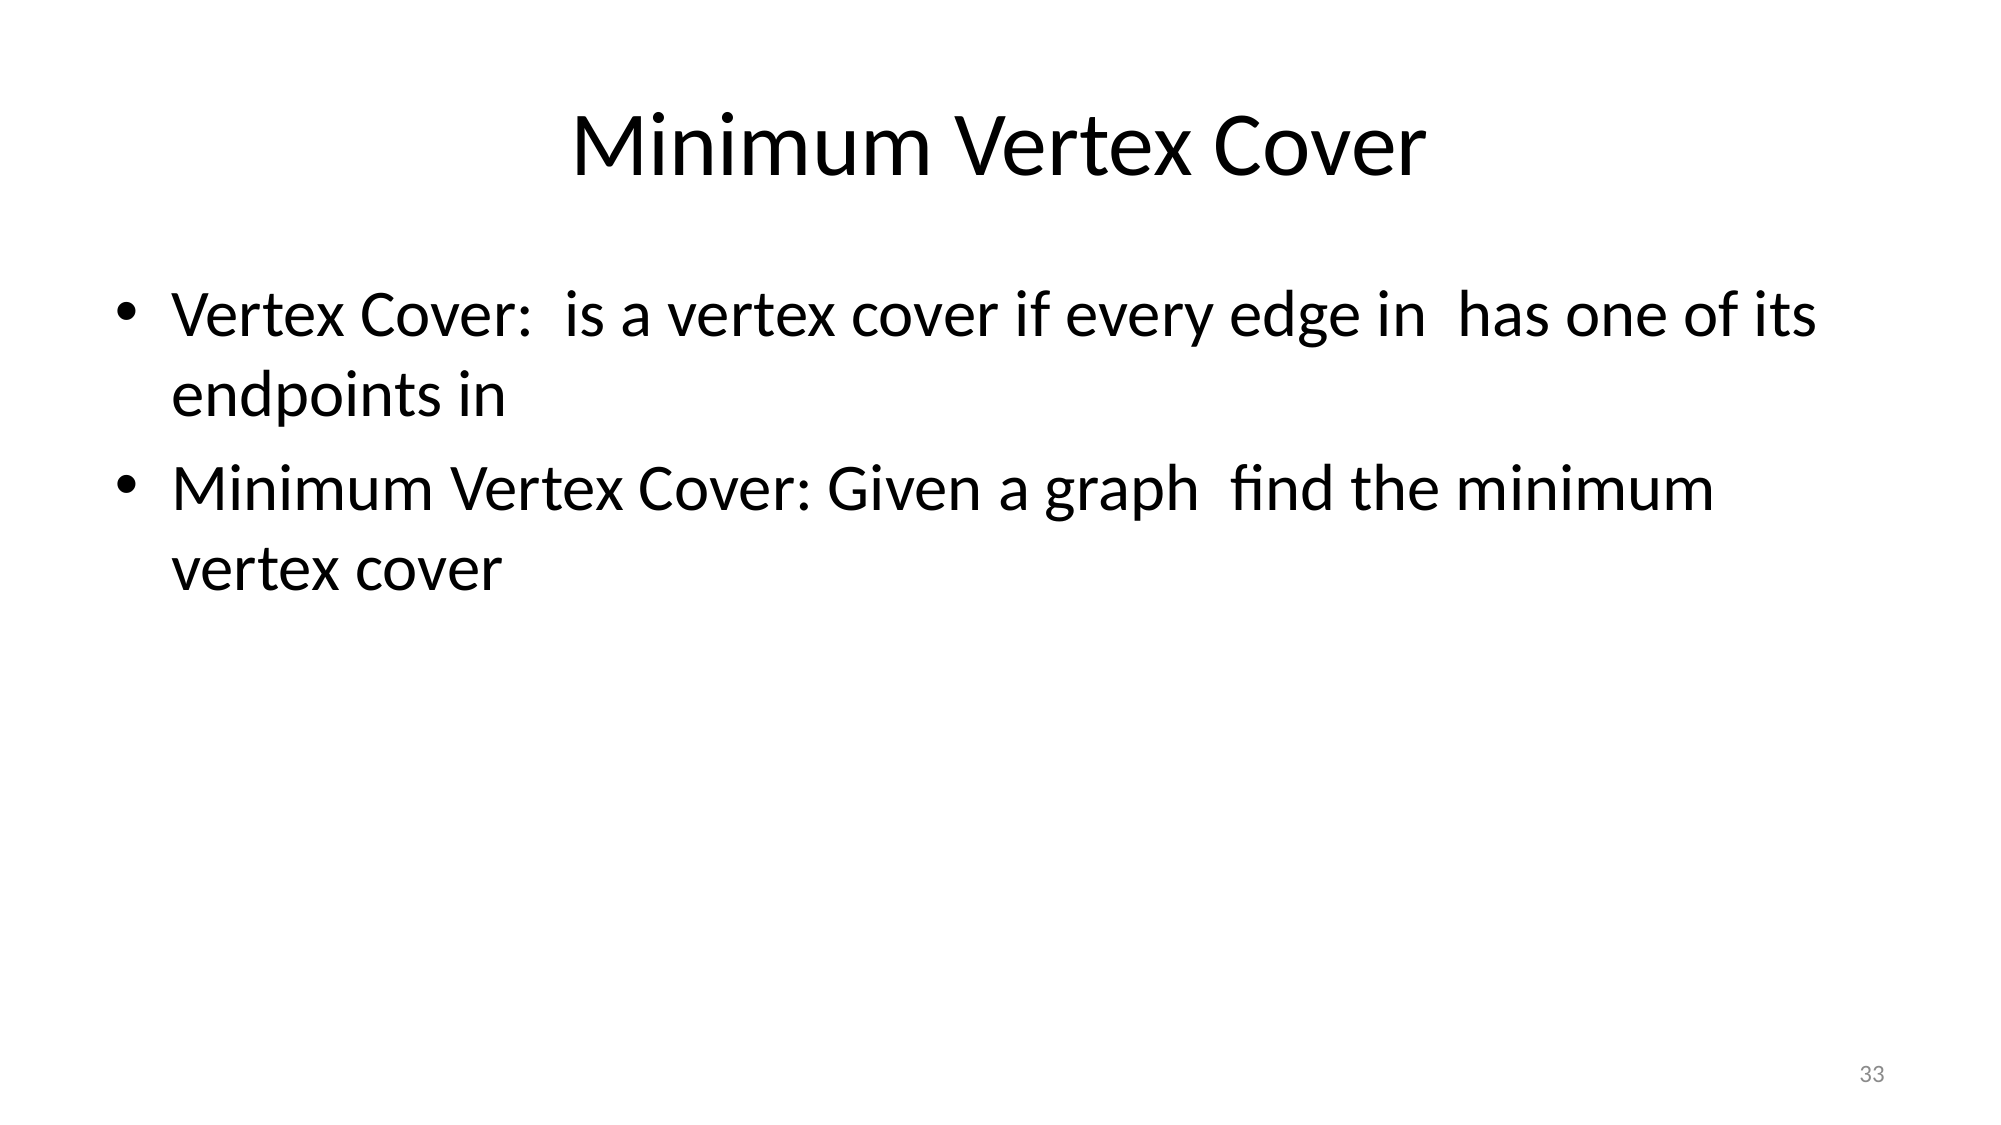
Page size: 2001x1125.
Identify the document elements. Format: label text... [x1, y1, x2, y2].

title Minimum Vertex Cover [99, 45, 1900, 233]
slide_number 33 [1433, 1042, 1900, 1103]
